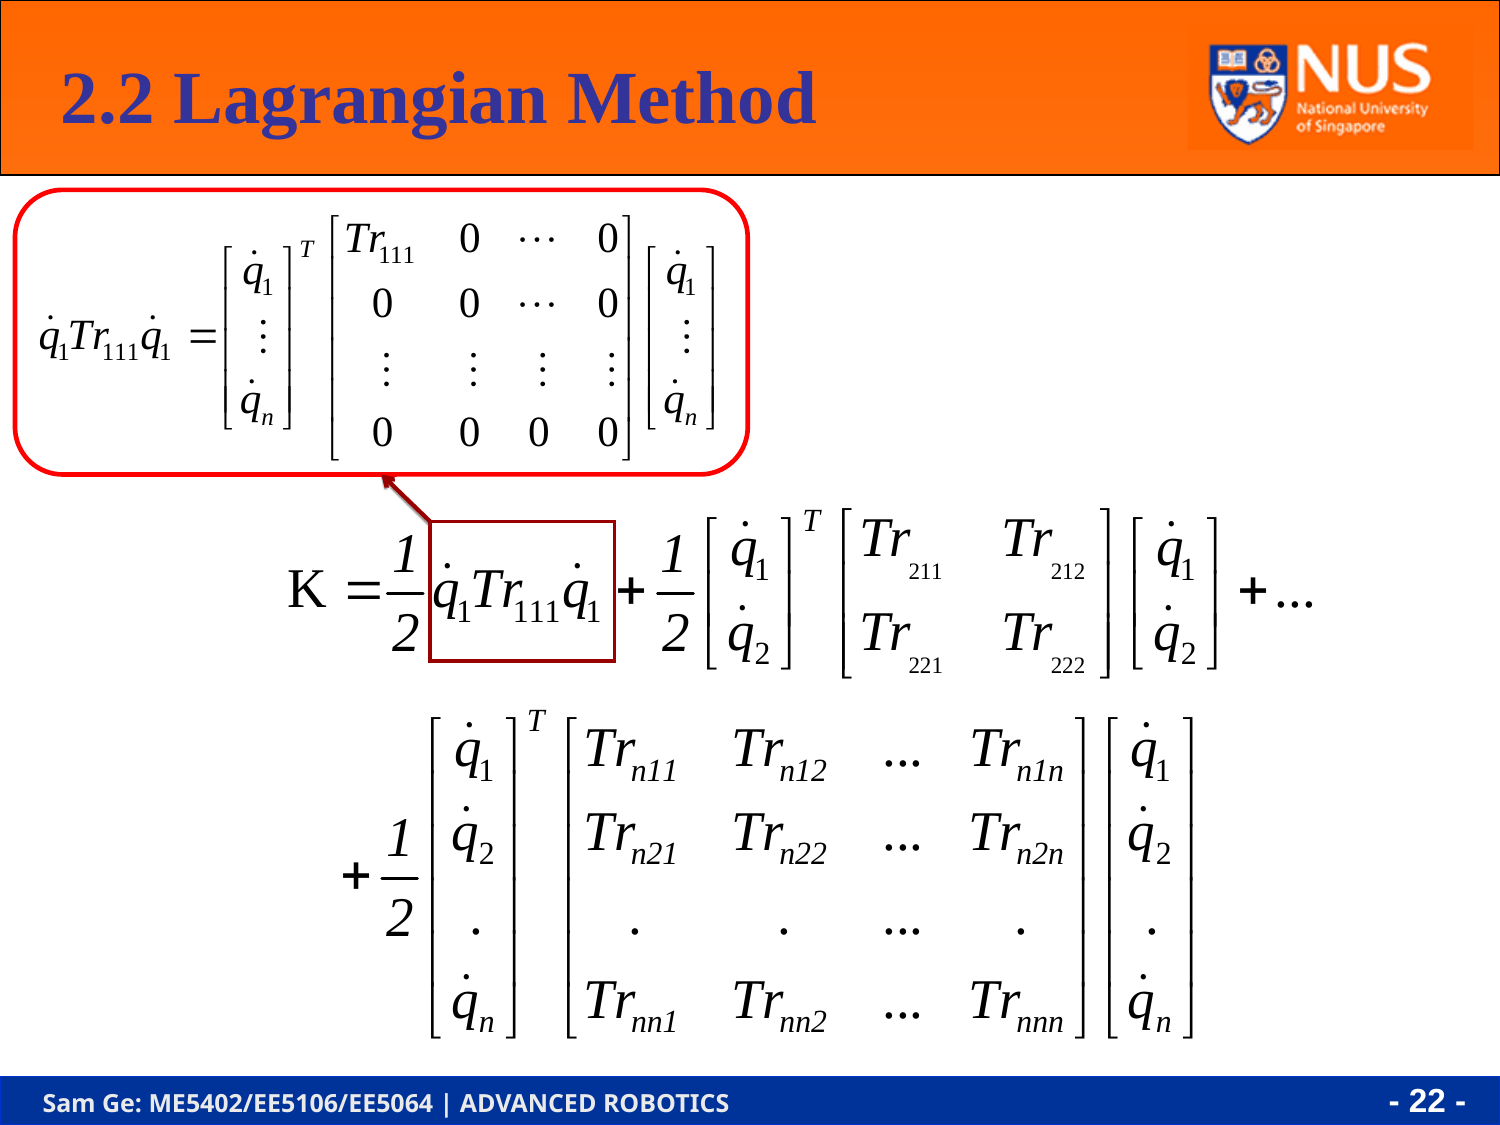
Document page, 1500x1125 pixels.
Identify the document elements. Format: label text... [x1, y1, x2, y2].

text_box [221, 489, 1326, 1056]
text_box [381, 474, 431, 522]
text_box 2.2 Lagrangian Method [46, 41, 1141, 147]
text_box [12, 187, 750, 462]
picture [1187, 24, 1474, 150]
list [30, 206, 731, 470]
slide_number - 21 - [1357, 1071, 1482, 1125]
